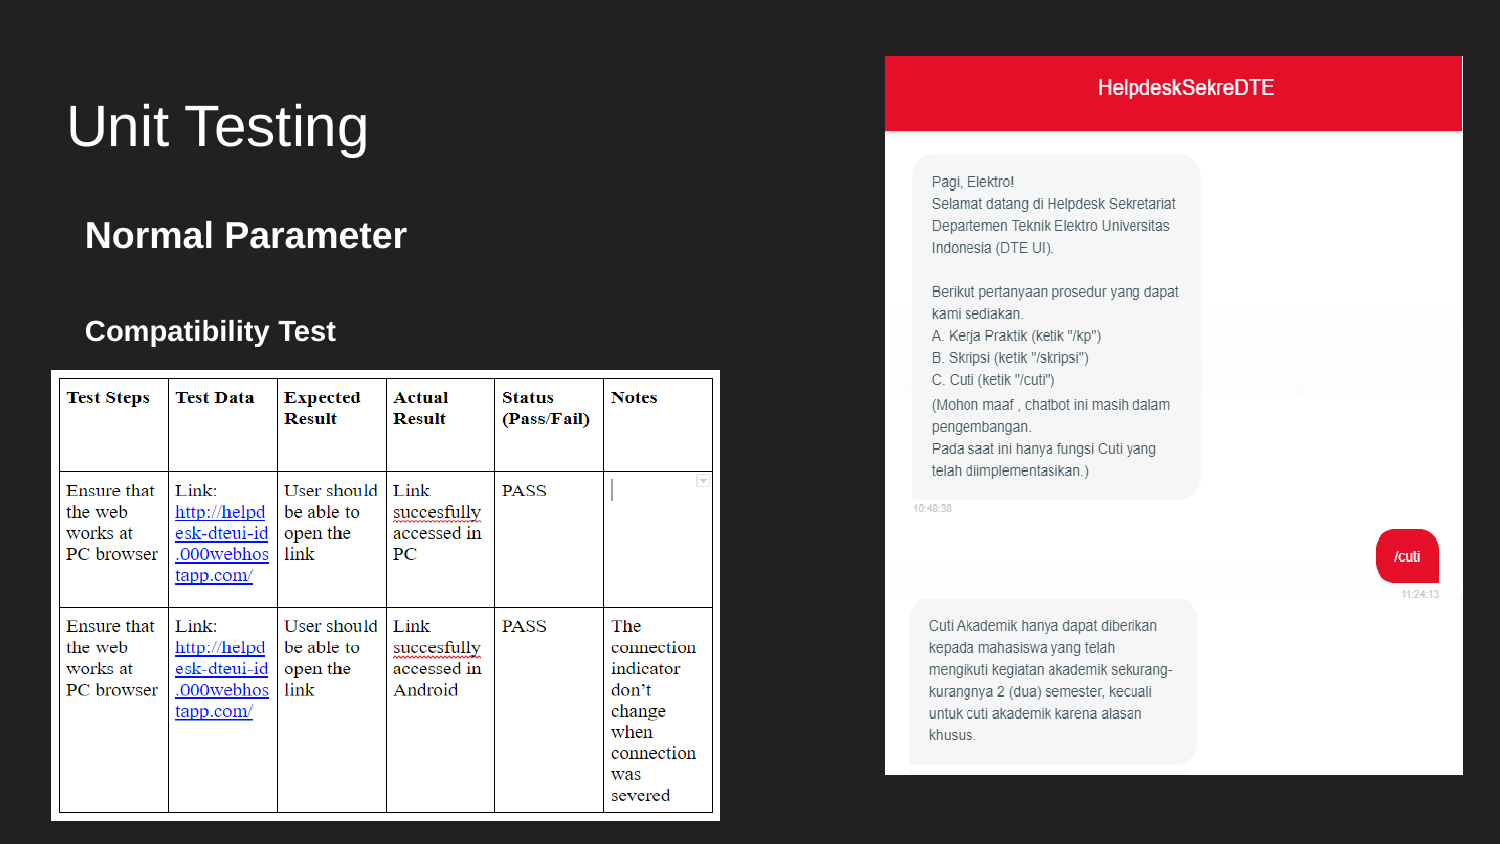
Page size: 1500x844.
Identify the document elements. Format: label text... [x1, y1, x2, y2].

list Normal Parameter Compatibility Test [51, 189, 880, 750]
title Unit Testing [51, 72, 880, 167]
picture [50, 370, 720, 821]
picture [885, 56, 1463, 776]
